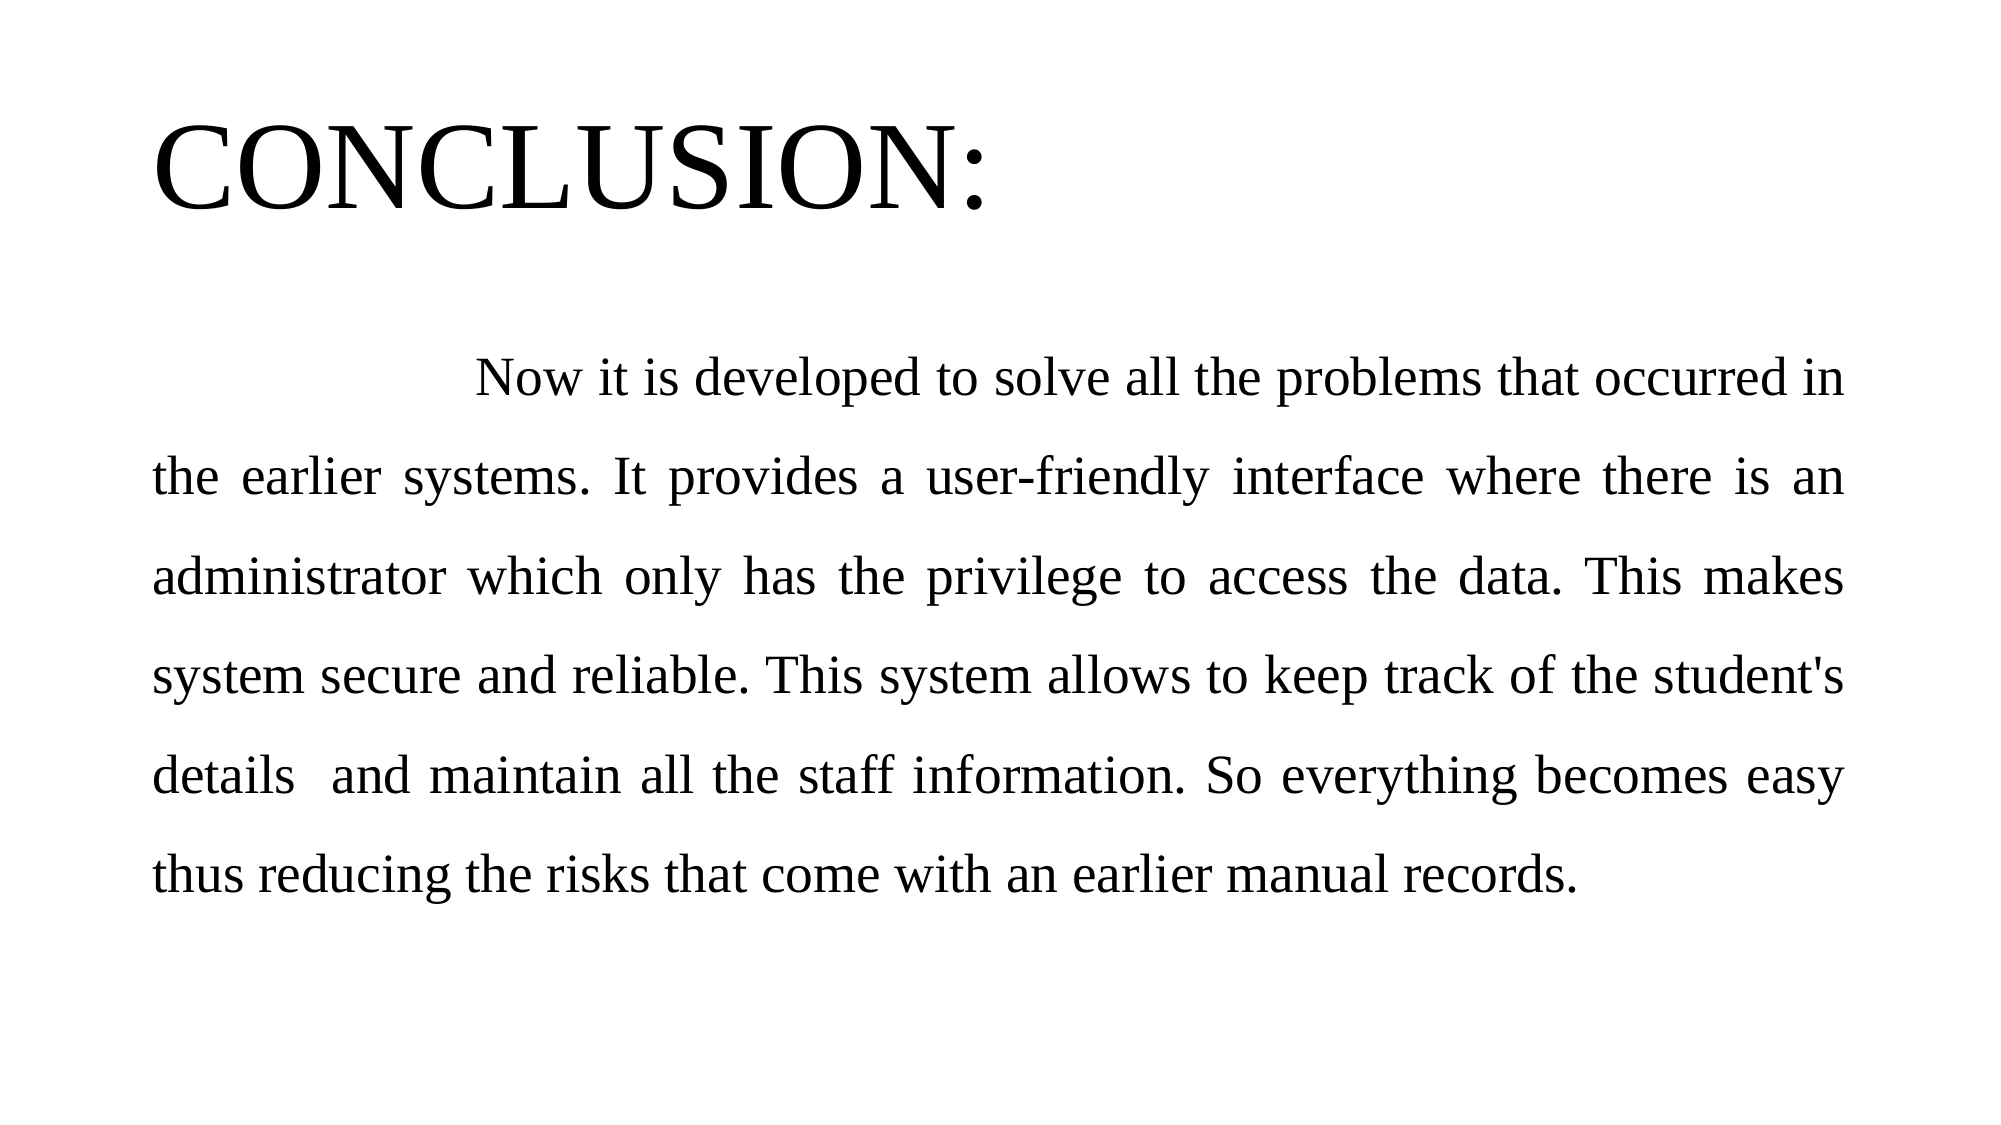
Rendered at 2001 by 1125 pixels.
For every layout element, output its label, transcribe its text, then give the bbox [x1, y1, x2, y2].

title CONCLUSION: [137, 59, 1863, 278]
list Now it is developed to solve all the problems that occurred in the earlier systems. It provides a user-friendly interface where there is an administrator which only has the privilege to access the data. This makes system secure and reliable. This system allows to keep track of the student's details and maintain all the staff information. So everything becomes easy thus reducing the risks that come with an earlier manual records. [137, 299, 1863, 1014]
